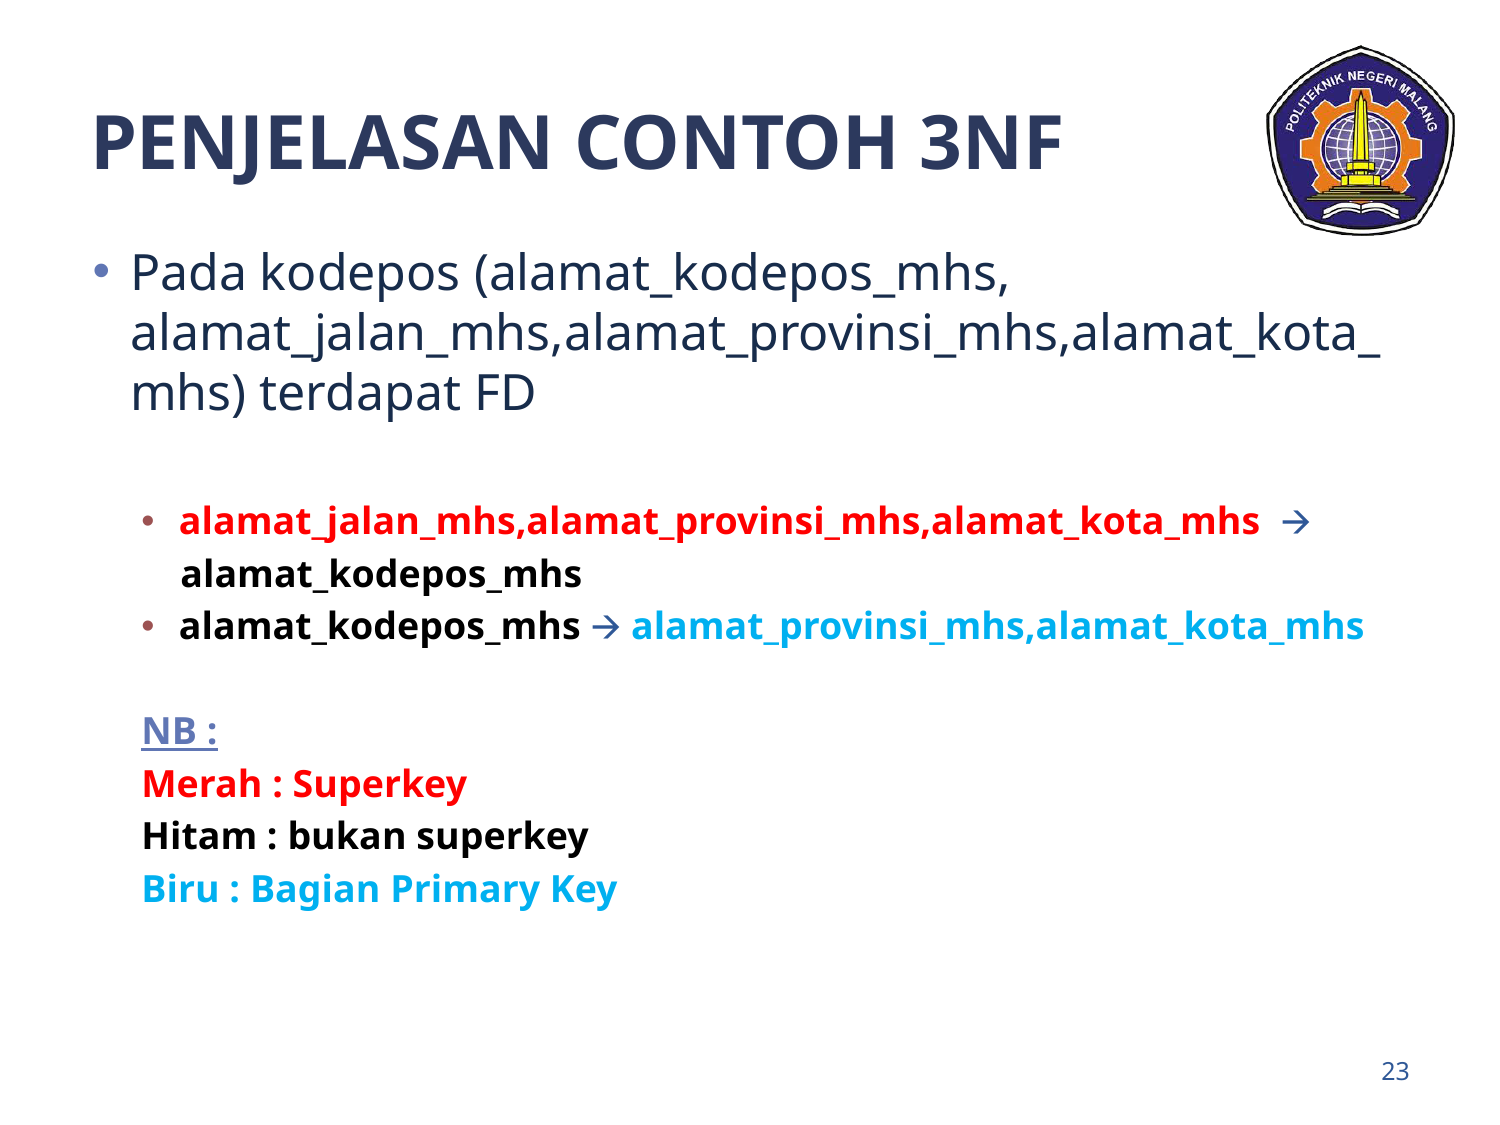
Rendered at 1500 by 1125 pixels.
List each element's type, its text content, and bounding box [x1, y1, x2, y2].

slide_number ‹#› [1074, 1042, 1425, 1103]
title PENJELASAN CONTOH 3NF [75, 45, 1425, 232]
picture [1425, 45, 1455, 236]
list Pada kodepos (alamat_kodepos_mhs, alamat_jalan_mhs,alamat_provinsi_mhs,alamat_kota_mhs) terdapat FD alamat_jalan_mhs,alamat_provinsi_mhs,alamat_kota_mhs 🡪 alamat_kodepos_mhs alamat_kodepos_mhs 🡪 alamat_provinsi_mhs,alamat_kota_mhs NB : Merah : Superkey Hitam : bukan superkey Biru : Bagian Primary Key [58, 232, 1425, 975]
